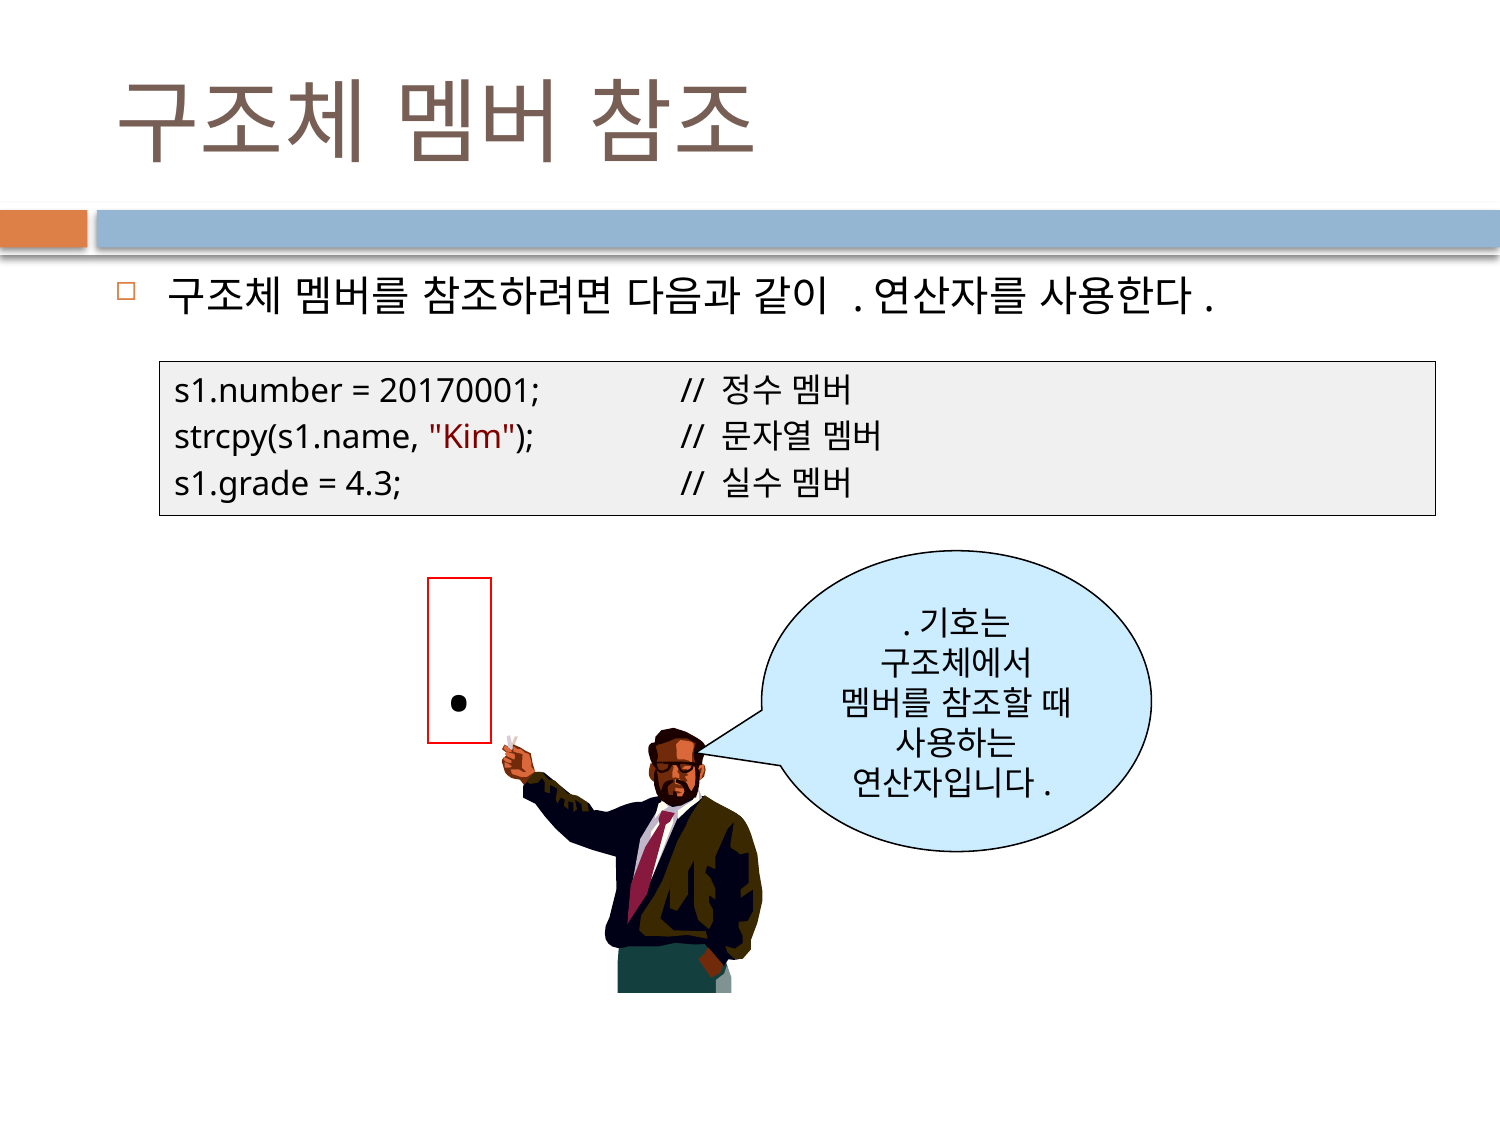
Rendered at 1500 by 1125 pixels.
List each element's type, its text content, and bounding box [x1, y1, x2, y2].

title 구조체 멤버 참조 [100, 37, 1438, 200]
text_box s1.number = 20170001; // 정수 멤버 strcpy(s1.name, "Kim"); // 문자열 멤버 s1.grade = 4.3; // 실수 멤버 [159, 361, 1436, 516]
text_box .기호는 구조체에서 멤버를 참조할 때 사용하는 연산자입니다. [737, 550, 1152, 852]
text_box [501, 727, 763, 994]
list 구조체 멤버를 참조하려면 다음과 같이 .연산자를 사용한다. [100, 262, 1438, 1000]
text_box . [427, 578, 491, 743]
